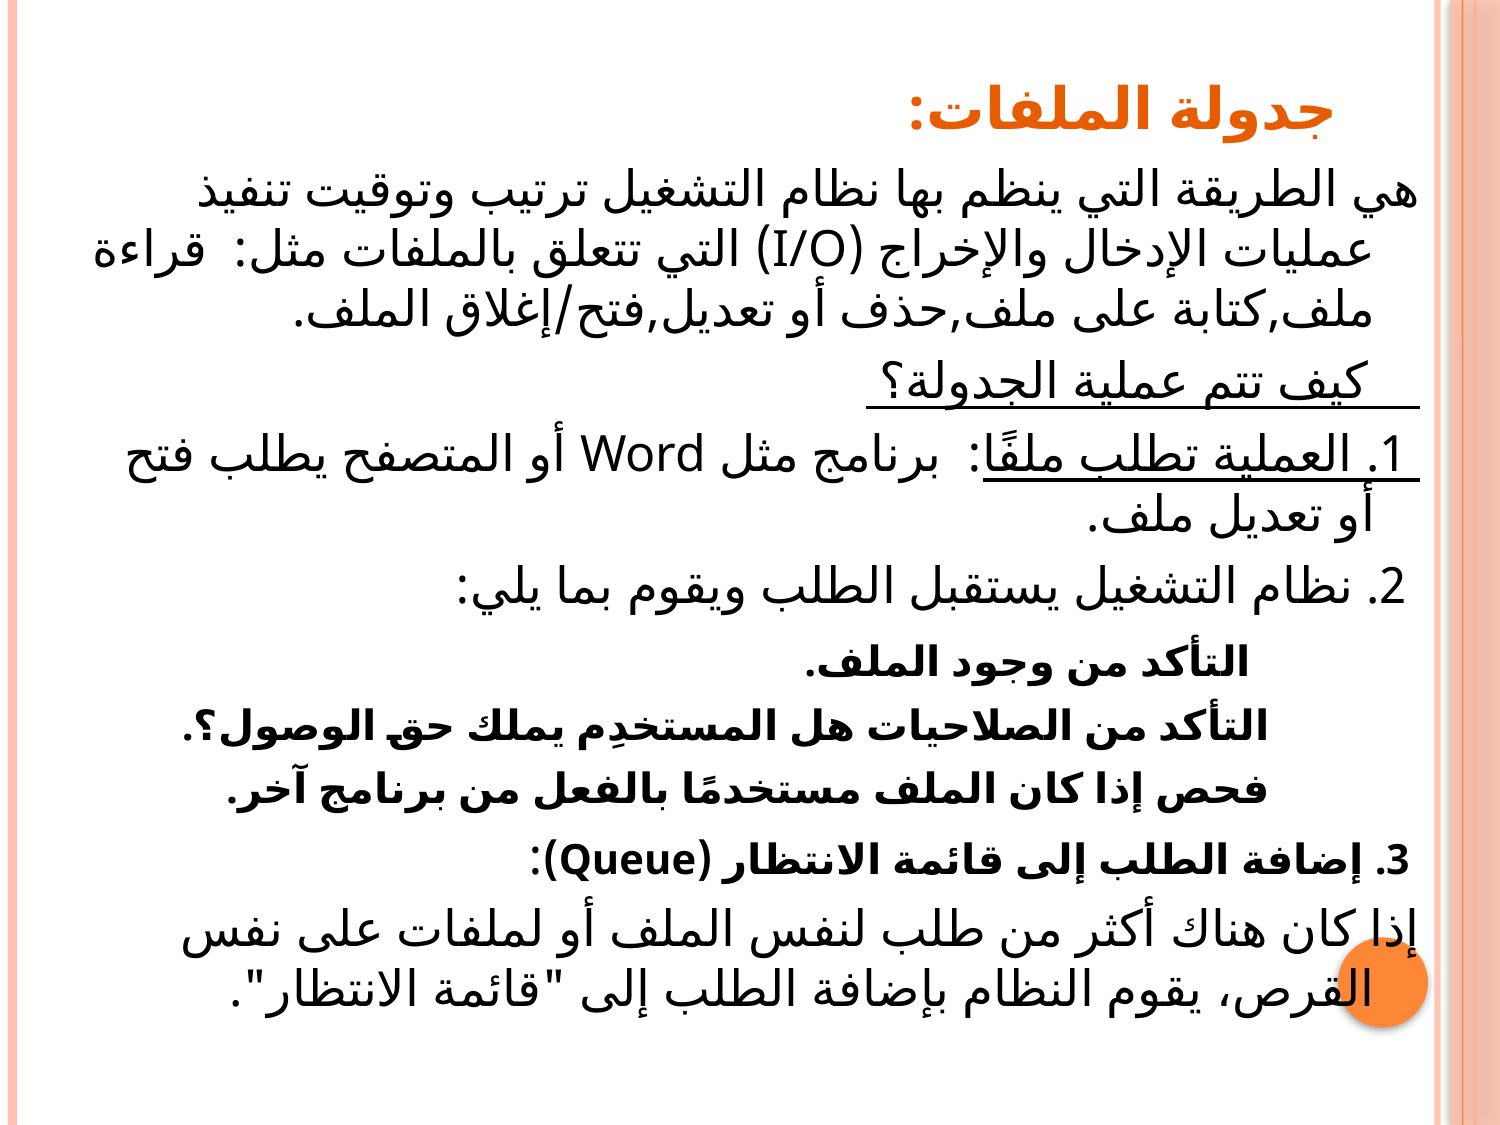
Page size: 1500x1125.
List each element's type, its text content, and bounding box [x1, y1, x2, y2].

title جدولة الملفات: [75, 45, 1353, 149]
list هي الطريقة التي ينظم بها نظام التشغيل ترتيب وتوقيت تنفيذ عمليات الإدخال والإخراج (I/O) التي تتعلق بالملفات مثل: قراءة ملف,كتابة على ملف,حذف أو تعديل,فتح/إغلاق الملف. كيف تتم عملية الجدولة؟ 1. العملية تطلب ملفًا: برنامج مثل Word أو المتصفح يطلب فتح أو تعديل ملف. 2. نظام التشغيل يستقبل الطلب ويقوم بما يلي: التأكد من وجود الملف. التأكد من الصلاحيات هل المستخدِم يملك حق الوصول؟. فحص إذا كان الملف مستخدمًا بالفعل من برنامج آخر. 3. إضافة الطلب إلى قائمة الانتظار (Queue): إذا كان هناك أكثر من طلب لنفس الملف أو لملفات على نفس القرص، يقوم النظام بإضافة الطلب إلى "قائمة الانتظار". [75, 149, 1436, 1125]
